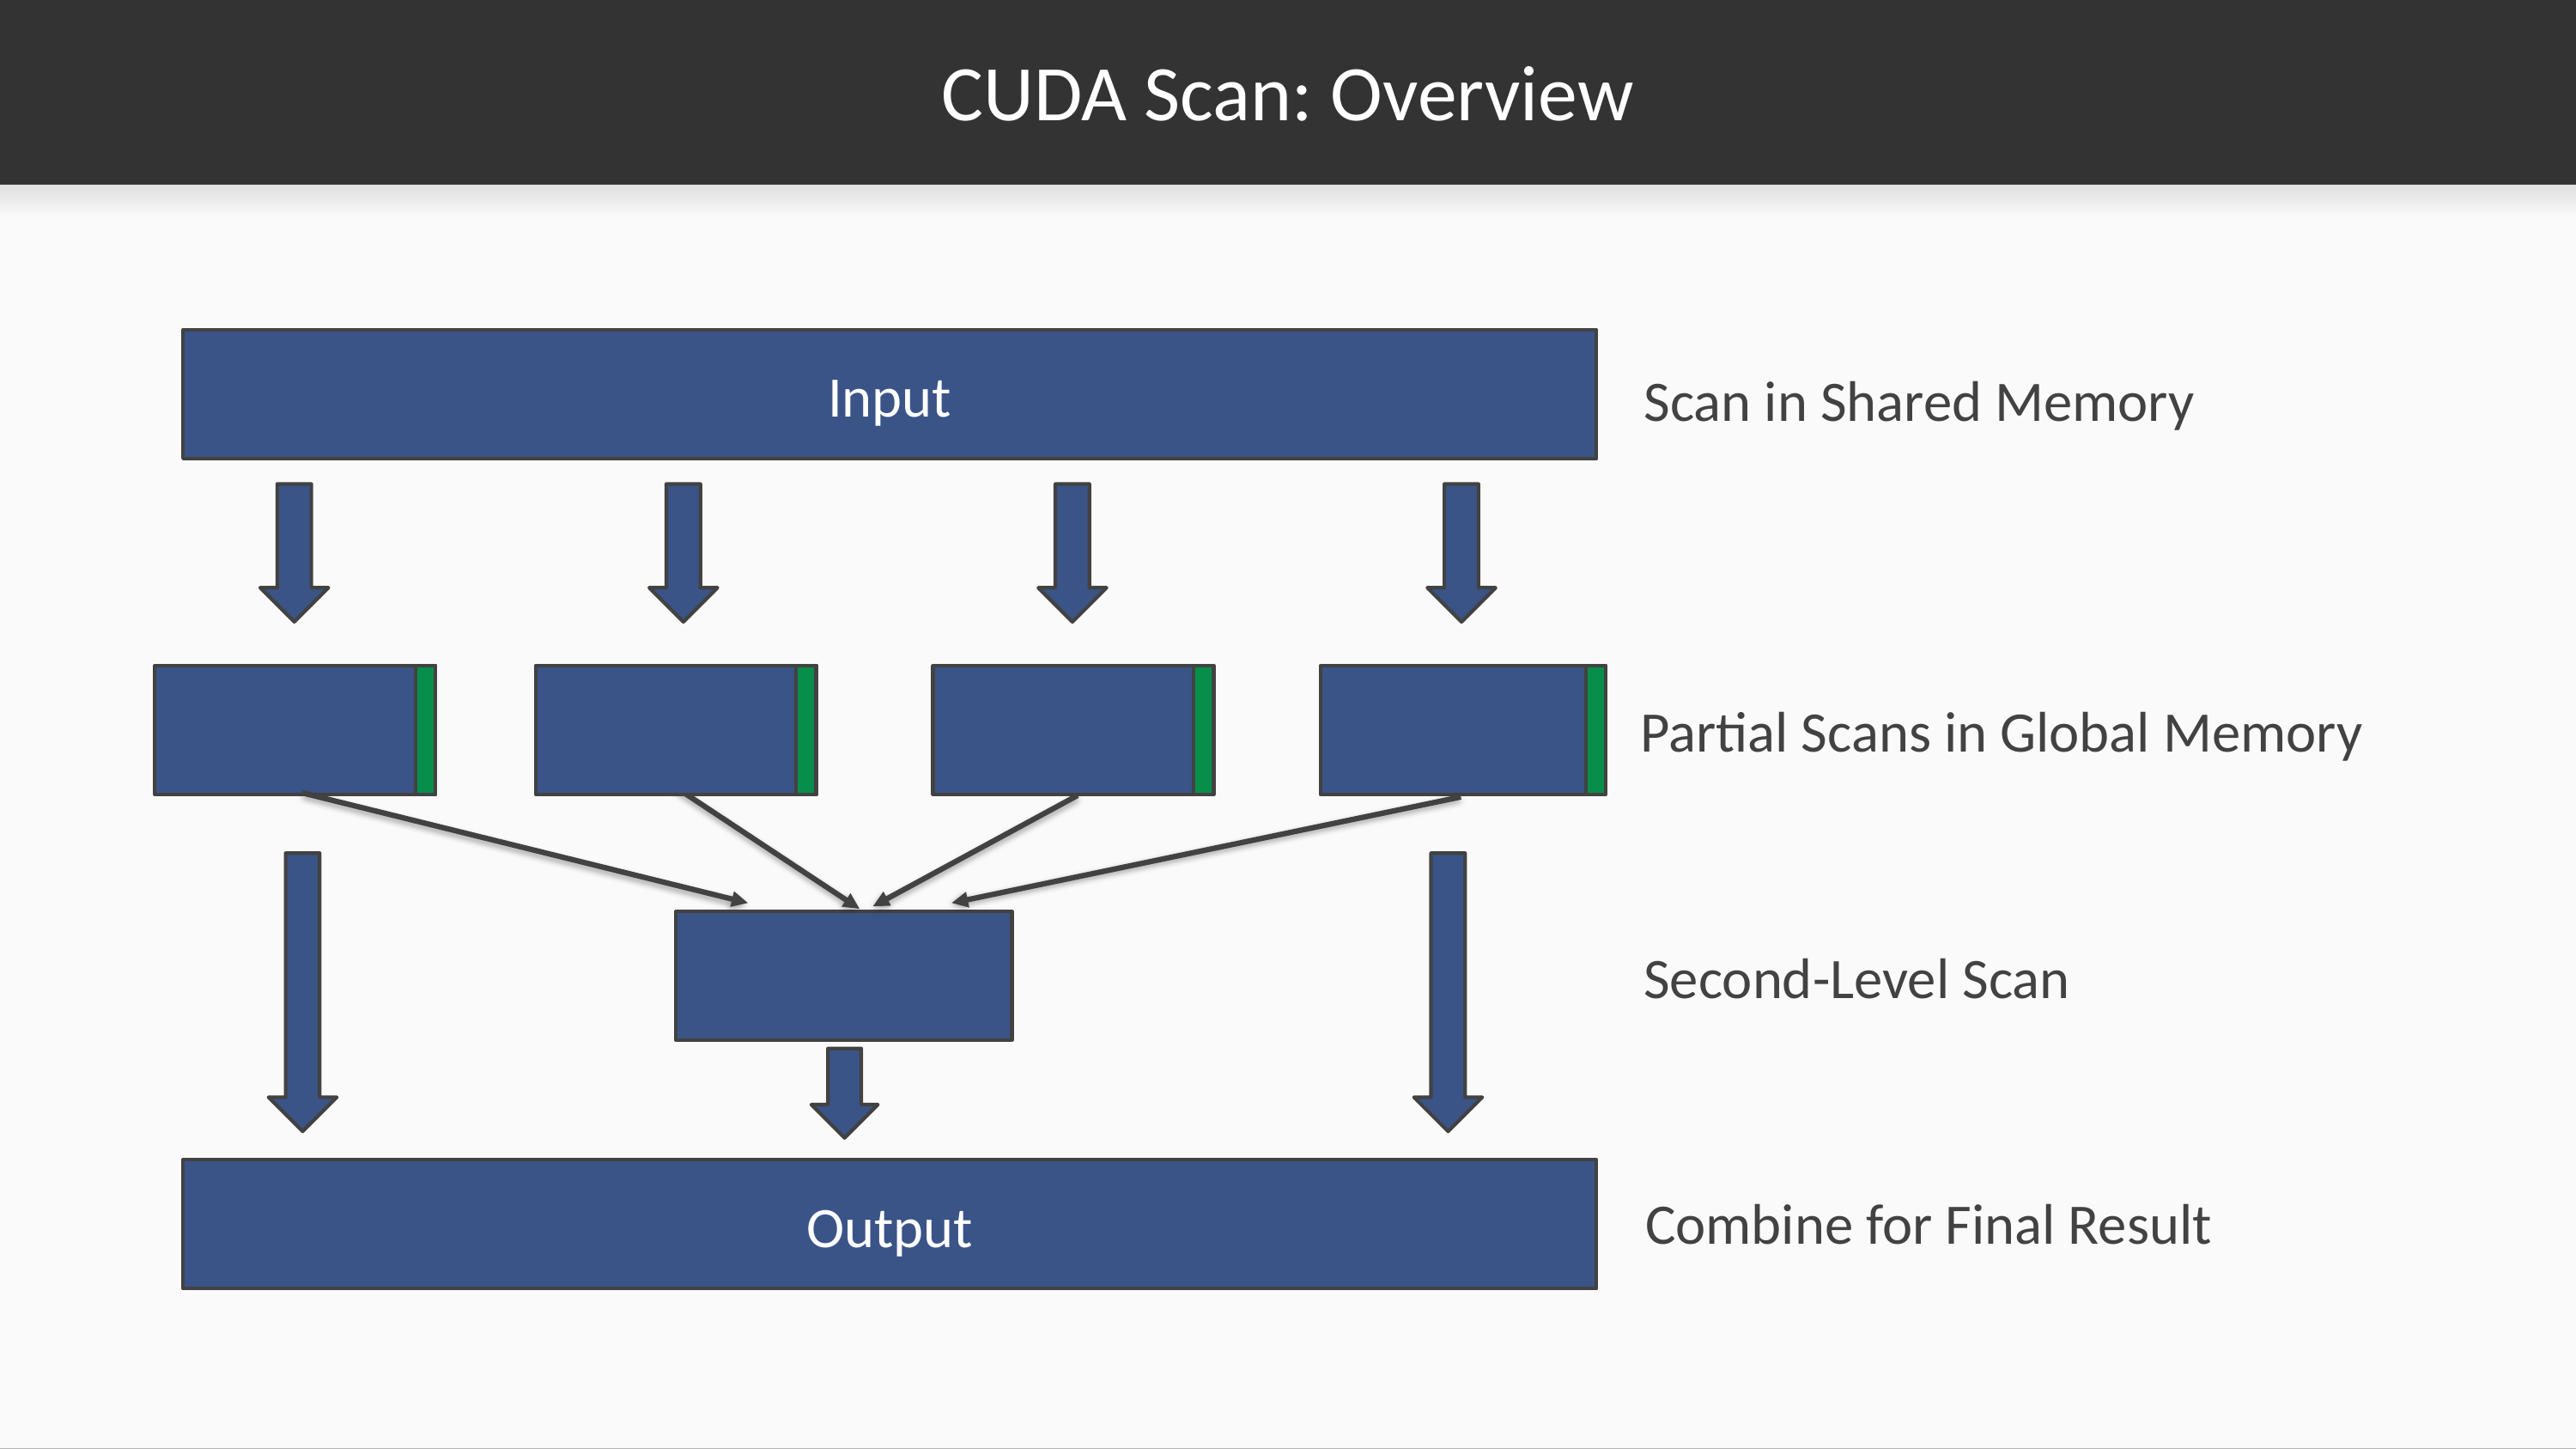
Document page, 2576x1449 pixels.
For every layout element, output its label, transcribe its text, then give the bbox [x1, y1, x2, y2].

text_box Second-Level Scan [1630, 935, 2084, 1016]
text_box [1080, 796, 1461, 904]
text_box Combine for Final Result [1630, 1180, 2227, 1263]
text_box Scan in Shared Memory [1630, 357, 2209, 439]
title CUDA Scan: Overview [28, 4, 2547, 174]
text_box [931, 664, 1192, 795]
text_box [1319, 664, 1584, 796]
text_box [1584, 664, 1607, 796]
text_box [266, 851, 339, 1134]
text_box [414, 664, 437, 791]
text_box [809, 1046, 880, 1140]
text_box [872, 795, 1078, 907]
text_box [534, 664, 794, 791]
text_box Output [181, 1158, 1598, 1290]
text_box [674, 910, 1014, 1042]
text_box [794, 664, 818, 783]
text_box [1192, 664, 1215, 795]
text_box [1425, 482, 1498, 624]
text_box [301, 792, 668, 904]
text_box Partial Scans in Global Memory [1612, 688, 2391, 770]
text_box [1412, 851, 1485, 1134]
text_box Input [181, 328, 1598, 460]
text_box [258, 482, 331, 624]
text_box [153, 664, 414, 796]
text_box [1036, 482, 1109, 624]
text_box [647, 482, 720, 624]
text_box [672, 785, 860, 910]
